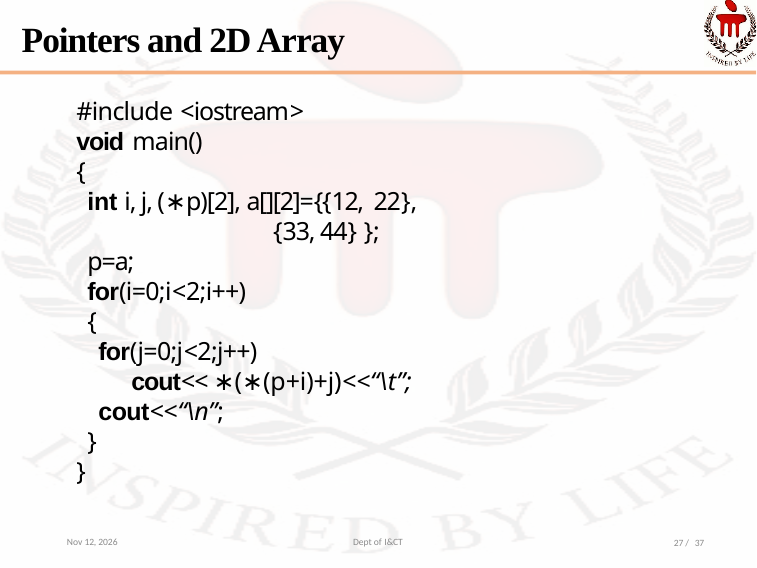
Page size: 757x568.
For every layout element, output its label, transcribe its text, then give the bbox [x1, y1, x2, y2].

title Pointers and 2D Array [6, 11, 696, 71]
slide_number 27 / 37 [534, 376, 705, 568]
slide_number 12-Nov-21 [51, 526, 223, 557]
footer Dept of I&CT [250, 526, 506, 557]
text_box #include <iostream> void main() { int i, j, (∗p)[2], a[][2]={{12, 22}, {33, 44} }; p=a; for(i=0;i<2;i++) { for(j=0;j<2;j++) cout<< ∗(∗(p+i)+j)<<“\t”; cout<<“\n”; } } [74, 92, 480, 486]
picture [704, 0, 757, 67]
